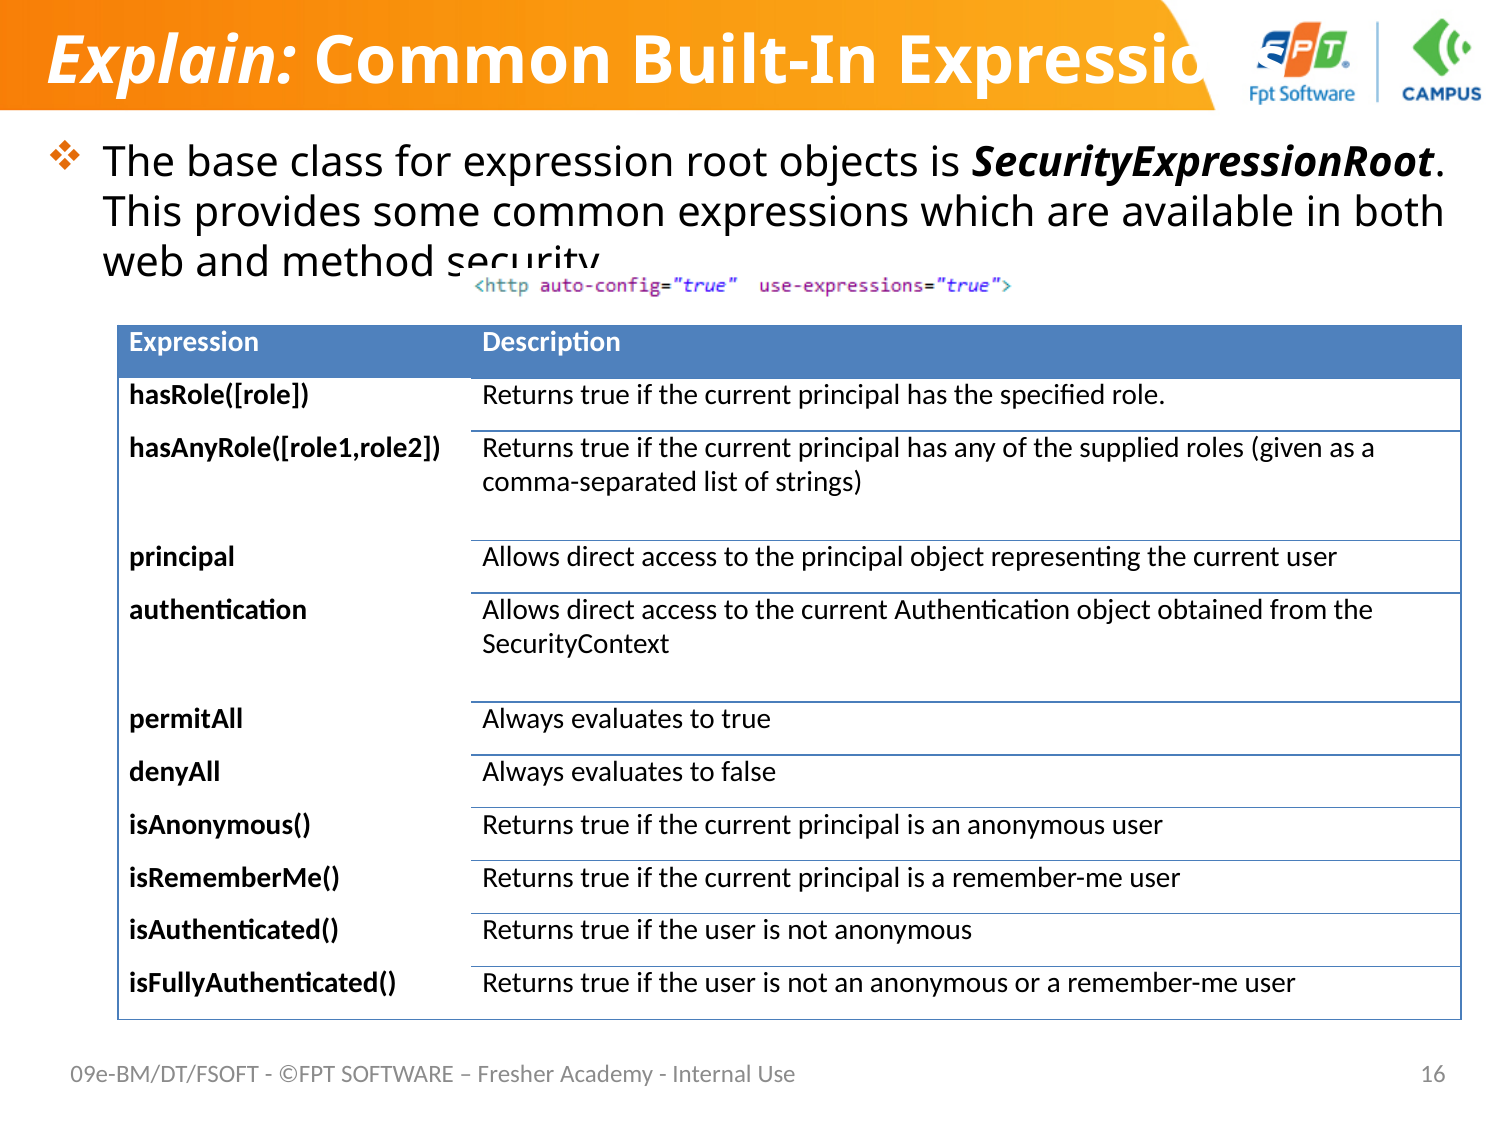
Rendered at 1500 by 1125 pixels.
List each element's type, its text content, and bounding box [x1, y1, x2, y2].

table_cell isAnonymous() [119, 808, 471, 861]
table_cell hasRole([role]) [119, 378, 471, 431]
footer 09e-BM/DT/FSOFT - ©FPT SOFTWARE – Fresher Academy - Internal Use [31, 1042, 836, 1103]
table_cell authentication [119, 593, 471, 702]
table_cell isFullyAuthenticated() [119, 966, 471, 1019]
table_cell isRememberMe() [119, 861, 471, 914]
picture [0, 0, 1500, 1125]
table_cell Returns true if the current principal is a remember-me user [471, 861, 1460, 913]
table_cell Allows direct access to the current Authentication object obtained from the SecurityContext [471, 594, 1460, 701]
table_header Expression [119, 326, 471, 378]
table_header Description [471, 326, 1460, 378]
table_cell permitAll [119, 702, 471, 755]
table_cell denyAll [119, 755, 471, 808]
table_cell Allows direct access to the principal object representing the current user [471, 541, 1460, 592]
list The base class for expression root objects is SecurityExpressionRoot. This provides some common expressions which are available in both web and method security. [31, 127, 1461, 1020]
table_cell Returns true if the current principal has the specified role. [471, 379, 1460, 430]
title Explain: Common Built-In Expressions [31, 3, 1461, 111]
table_cell Returns true if the current principal is an anonymous user [471, 808, 1460, 860]
table_cell Always evaluates to true [471, 703, 1460, 754]
table_cell Returns true if the current principal has any of the supplied roles (given as a comma-separated list of strings) [471, 432, 1460, 540]
table_cell principal [119, 540, 471, 593]
table_cell Returns true if the user is not an anonymous or a remember-me user [471, 967, 1460, 1019]
table_cell Returns true if the user is not anonymous [471, 914, 1460, 966]
slide_number 16 [1074, 1042, 1461, 1103]
table_cell isAuthenticated() [119, 914, 471, 966]
table_cell Always evaluates to false [471, 756, 1460, 807]
table_cell hasAnyRole([role1,role2]) [119, 431, 471, 540]
